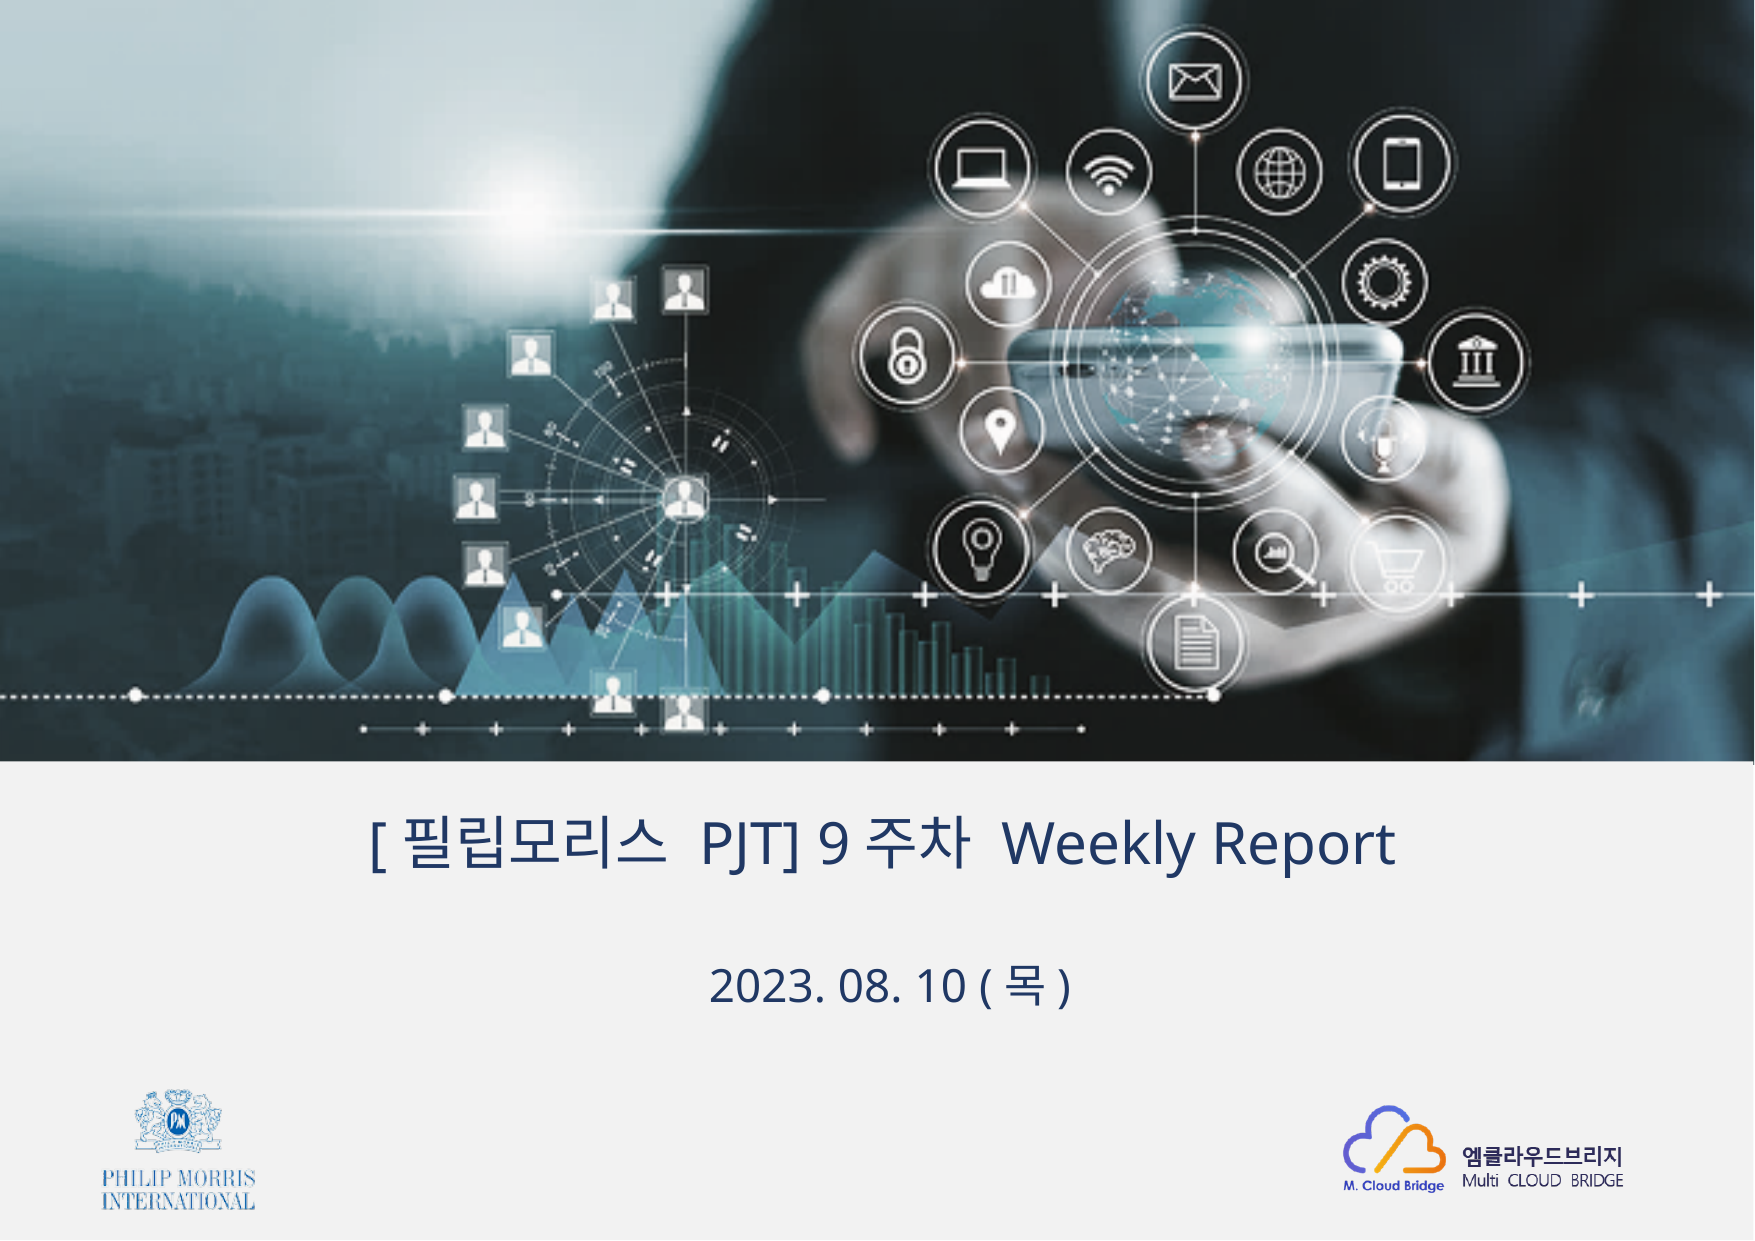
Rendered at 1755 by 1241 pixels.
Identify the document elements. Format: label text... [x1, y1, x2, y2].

text_box 2023. 08. 10 (목) [38, 949, 1742, 1019]
text_box [필립모리스 PJT] 9주차 Weekly Report [38, 799, 1742, 884]
picture [1336, 1091, 1634, 1208]
picture [0, 0, 1755, 765]
picture [79, 1079, 277, 1220]
